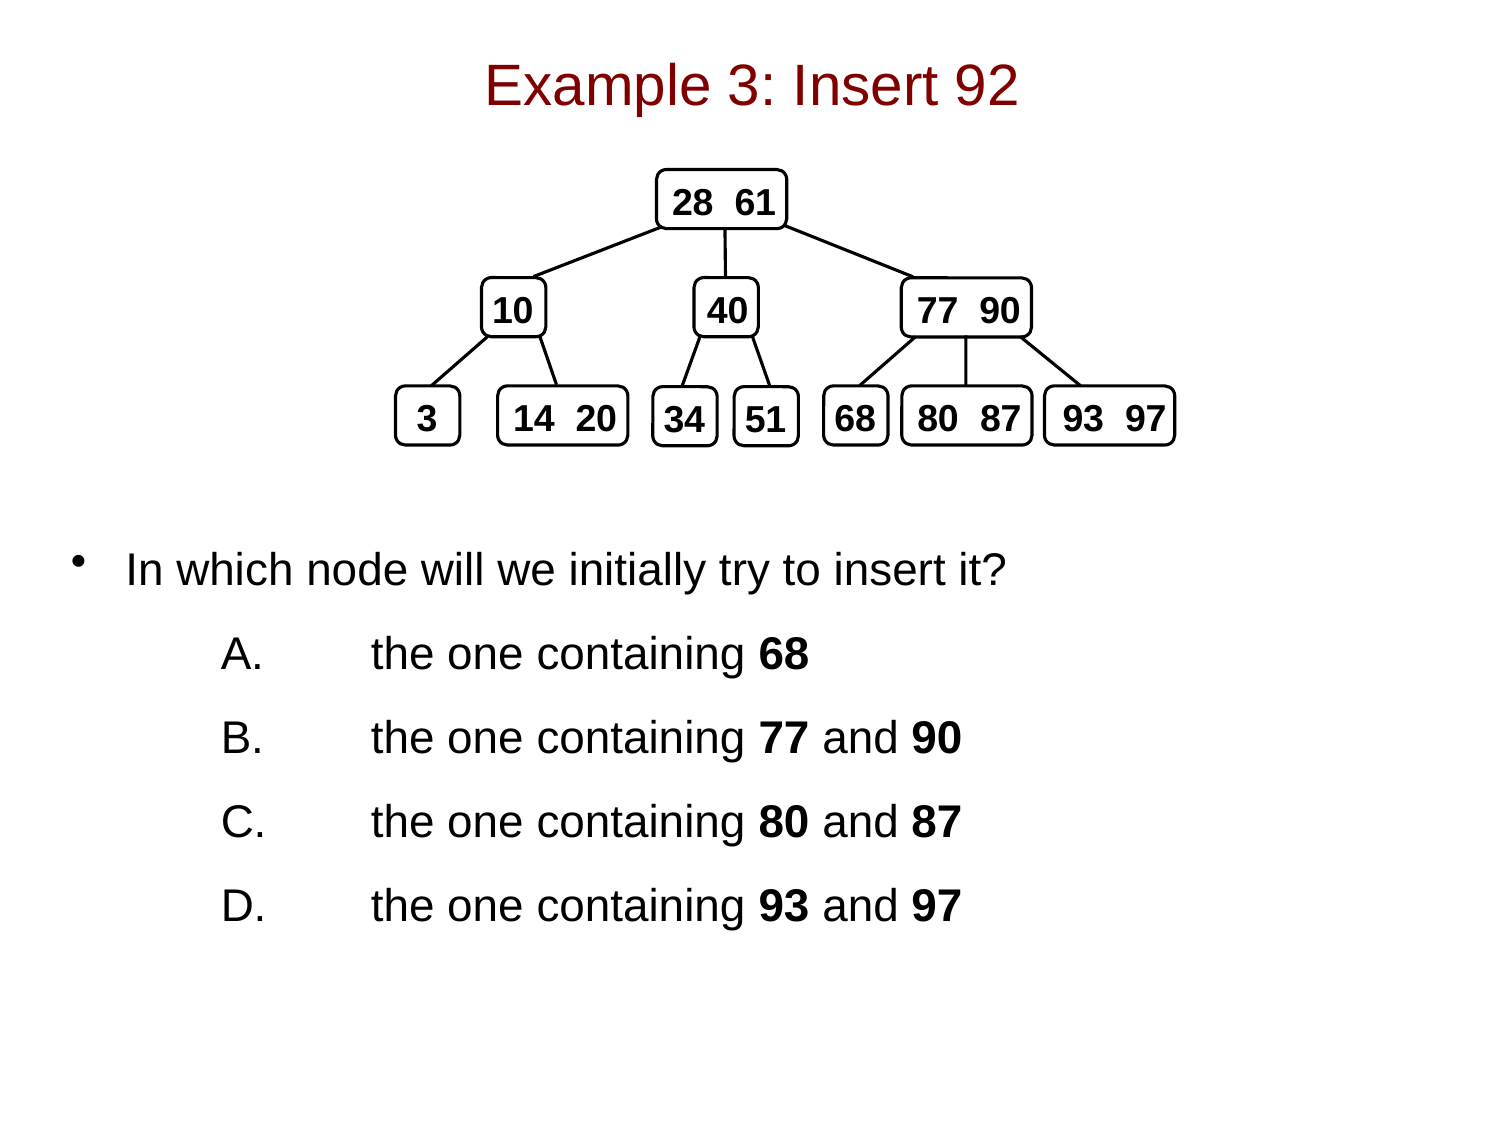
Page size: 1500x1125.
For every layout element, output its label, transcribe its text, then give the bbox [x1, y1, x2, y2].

text_box 14 20 [456, 386, 682, 449]
text_box 51 [720, 387, 809, 449]
text_box 80 87 [860, 386, 1086, 449]
text_box 93 97 [1086, 386, 1231, 449]
text_box 34 [682, 387, 720, 449]
text_box 40 [682, 278, 774, 340]
title Example 3: Insert 92 [64, 12, 1442, 138]
text_box 77 90 [860, 278, 1086, 341]
text_box 28 61 [615, 170, 841, 232]
text_box 3 [381, 386, 456, 449]
text_box 68 [809, 386, 860, 449]
list In which node will we initially try to insert it? A. the one containing 68 B. the one containing 77 and 90 C. the one containing 80 and 87 D. the one containing 93 and 97 [55, 138, 1500, 1060]
text_box 10 [467, 278, 559, 340]
